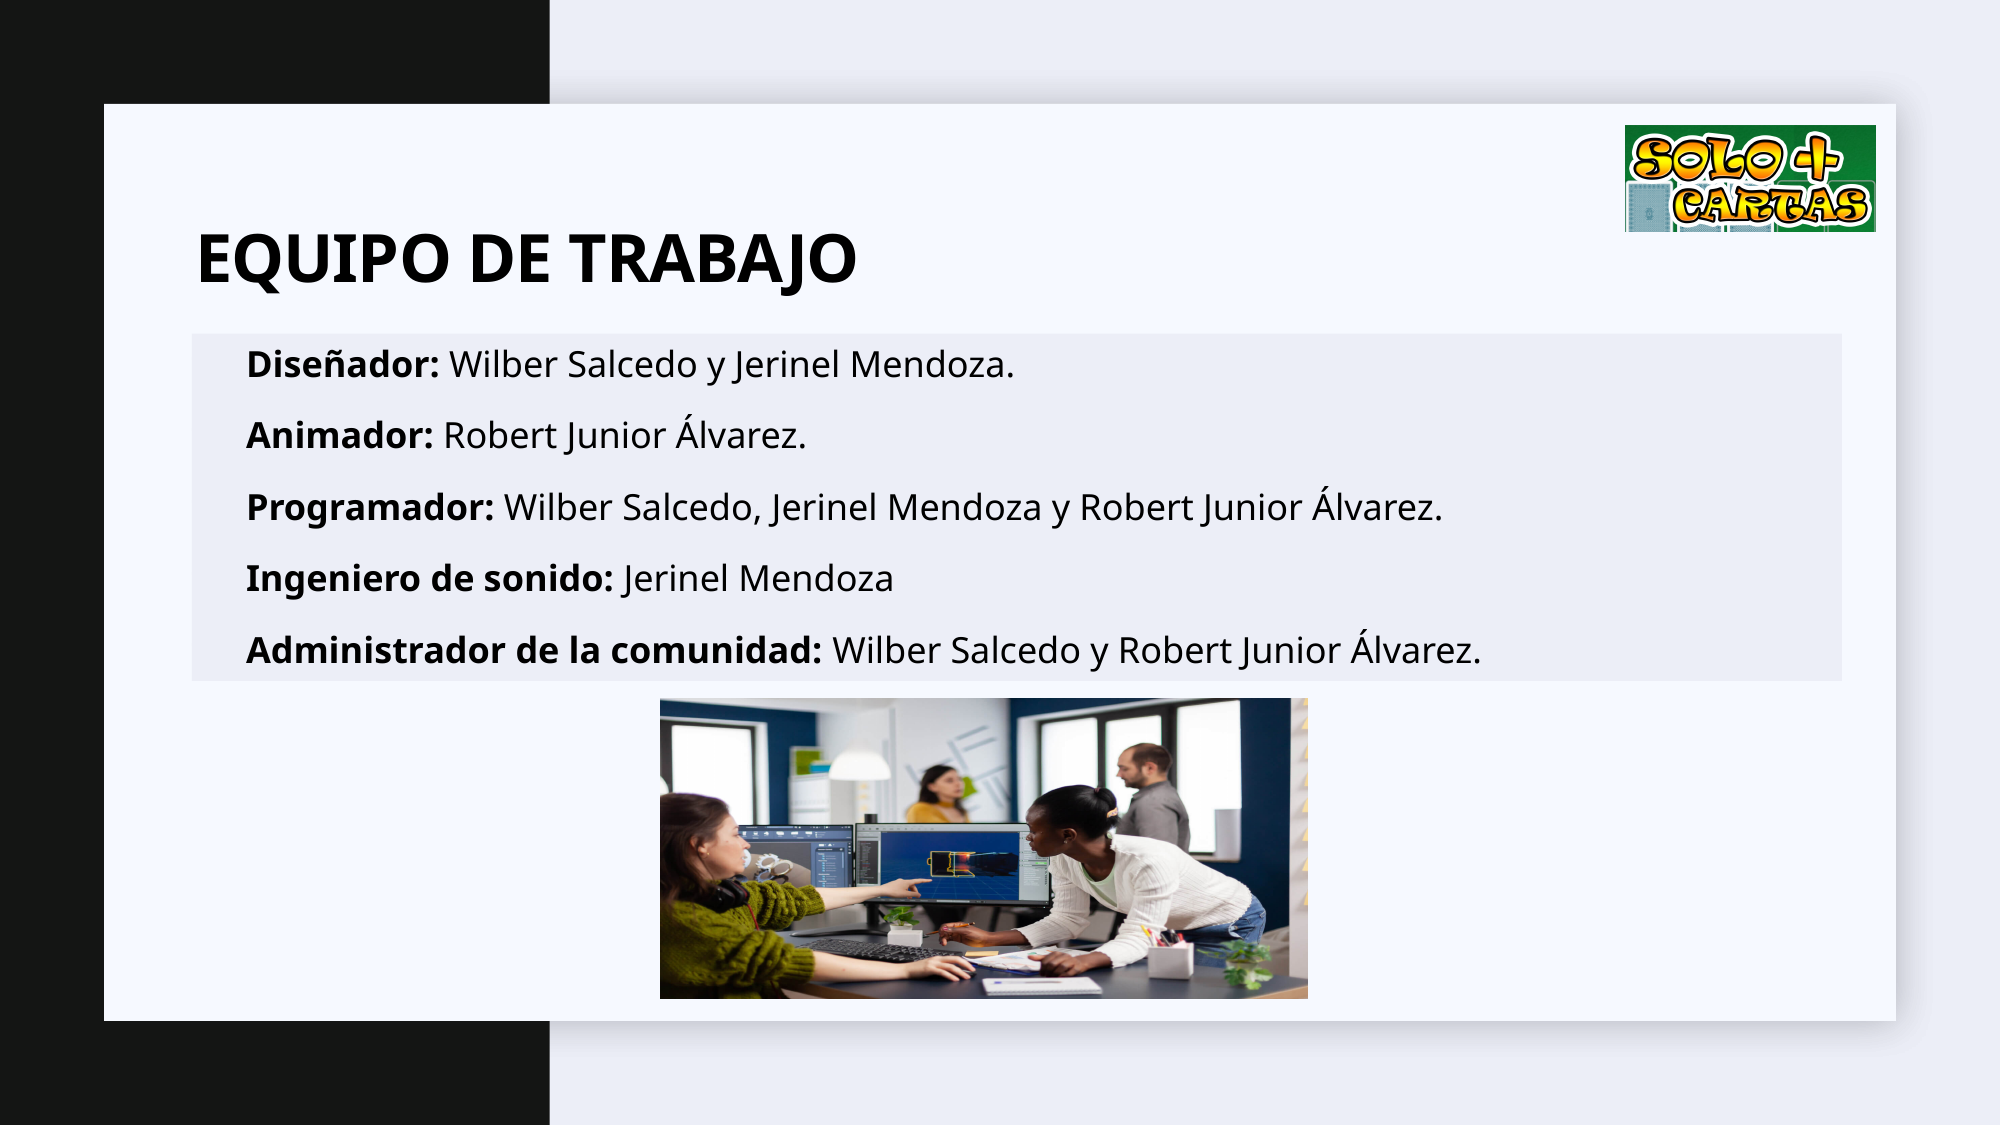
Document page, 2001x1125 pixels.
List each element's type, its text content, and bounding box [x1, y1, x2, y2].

title EQUIPO DE TRABAJO [180, 154, 1830, 367]
list Diseñador: Wilber Salcedo y Jerinel Mendoza. Animador: Robert Junior Álvarez. Programador: Wilber Salcedo, Jerinel Mendoza y Robert Junior Álvarez. Ingeniero de sonido: Jerinel Mendoza Administrador de la comunidad: Wilber Salcedo y Robert Junior Álvarez. [191, 333, 1842, 681]
picture [660, 697, 1308, 999]
picture [1624, 125, 1877, 232]
